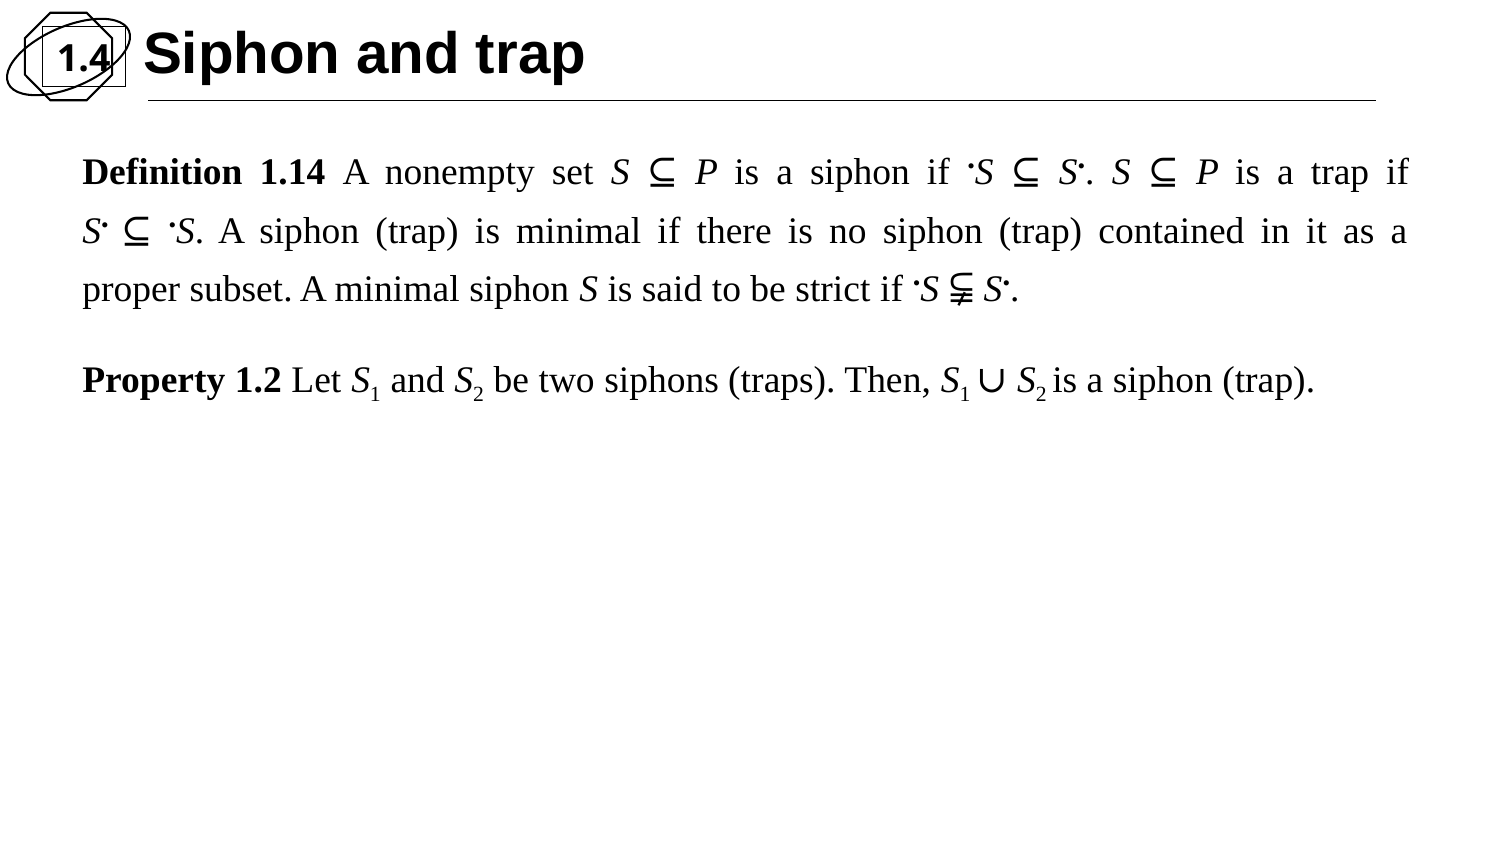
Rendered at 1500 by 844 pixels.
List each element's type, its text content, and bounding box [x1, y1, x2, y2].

text_box Siphon and trap [135, 0, 986, 101]
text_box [2, 12, 135, 101]
text_box Definition 1.14 A nonempty set S ⊆ P is a siphon if •S ⊆ S•. S ⊆ P is a trap if S• ⊆ •S. A siphon (trap) is minimal if there is no siphon (trap) contained in it as a proper subset. A minimal siphon S is said to be strict if •S ⫋ S•. [67, 126, 1425, 317]
text_box Property 1.2 Let S1 and S2 be two siphons (traps). Then, S1 ∪ S2 is a siphon (trap). [67, 331, 1353, 414]
